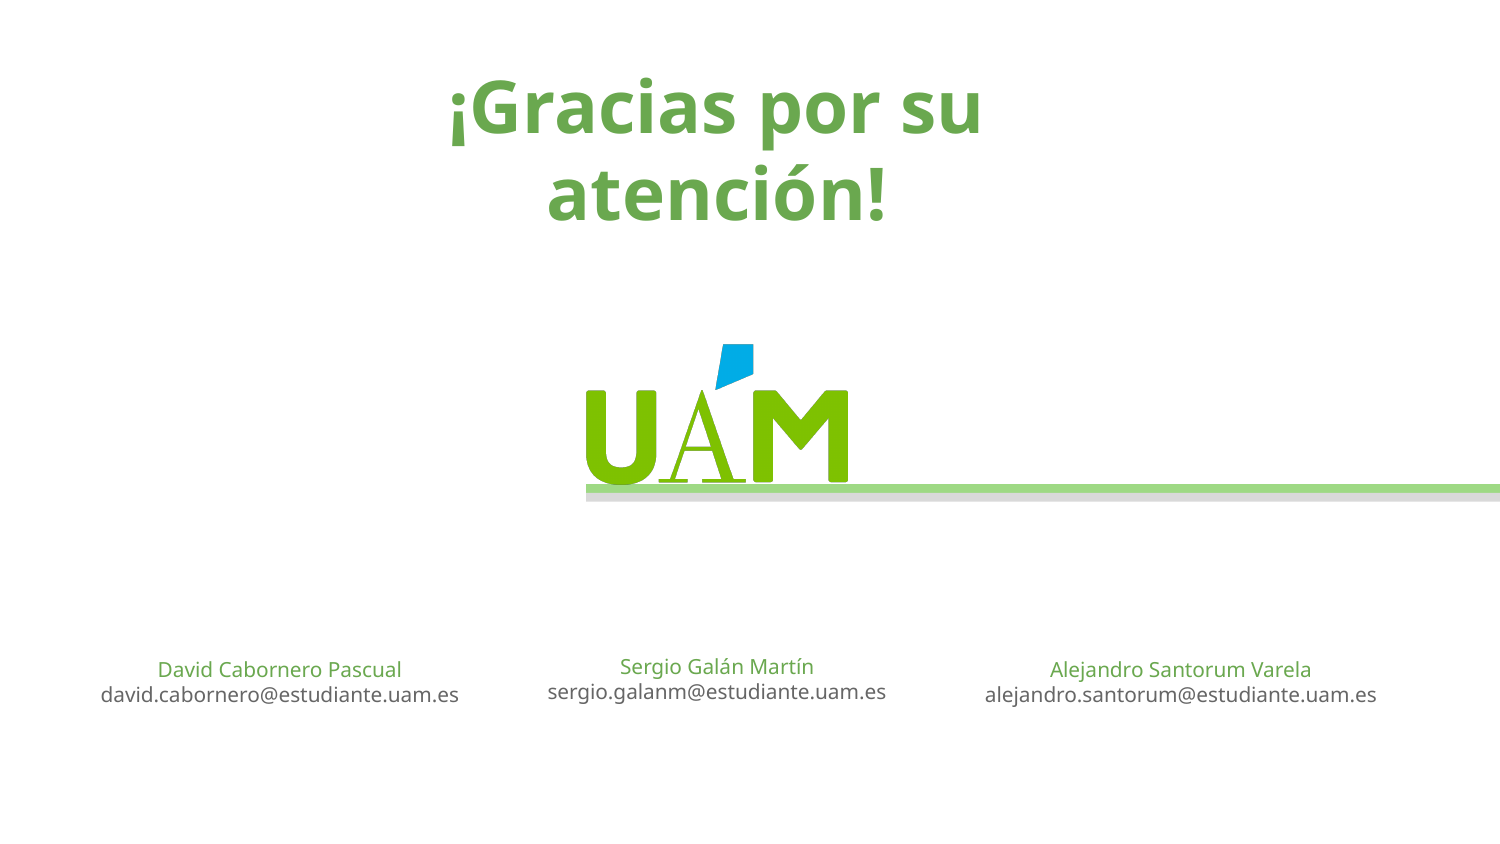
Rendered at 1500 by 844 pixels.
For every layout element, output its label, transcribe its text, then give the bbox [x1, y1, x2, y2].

text_box [586, 492, 1500, 502]
text_box [848, 484, 1500, 492]
title ¡Gracias por su atención! [342, 45, 1092, 237]
text_box Alejandro Santorum Varela alejandro.santorum@estudiante.uam.es [937, 641, 1425, 717]
text_box David Cabornero Pascual david.cabornero@estudiante.uam.es [51, 641, 509, 717]
picture [585, 343, 849, 485]
text_box Sergio Galán Martín sergio.galanm@estudiante.uam.es [491, 638, 943, 719]
